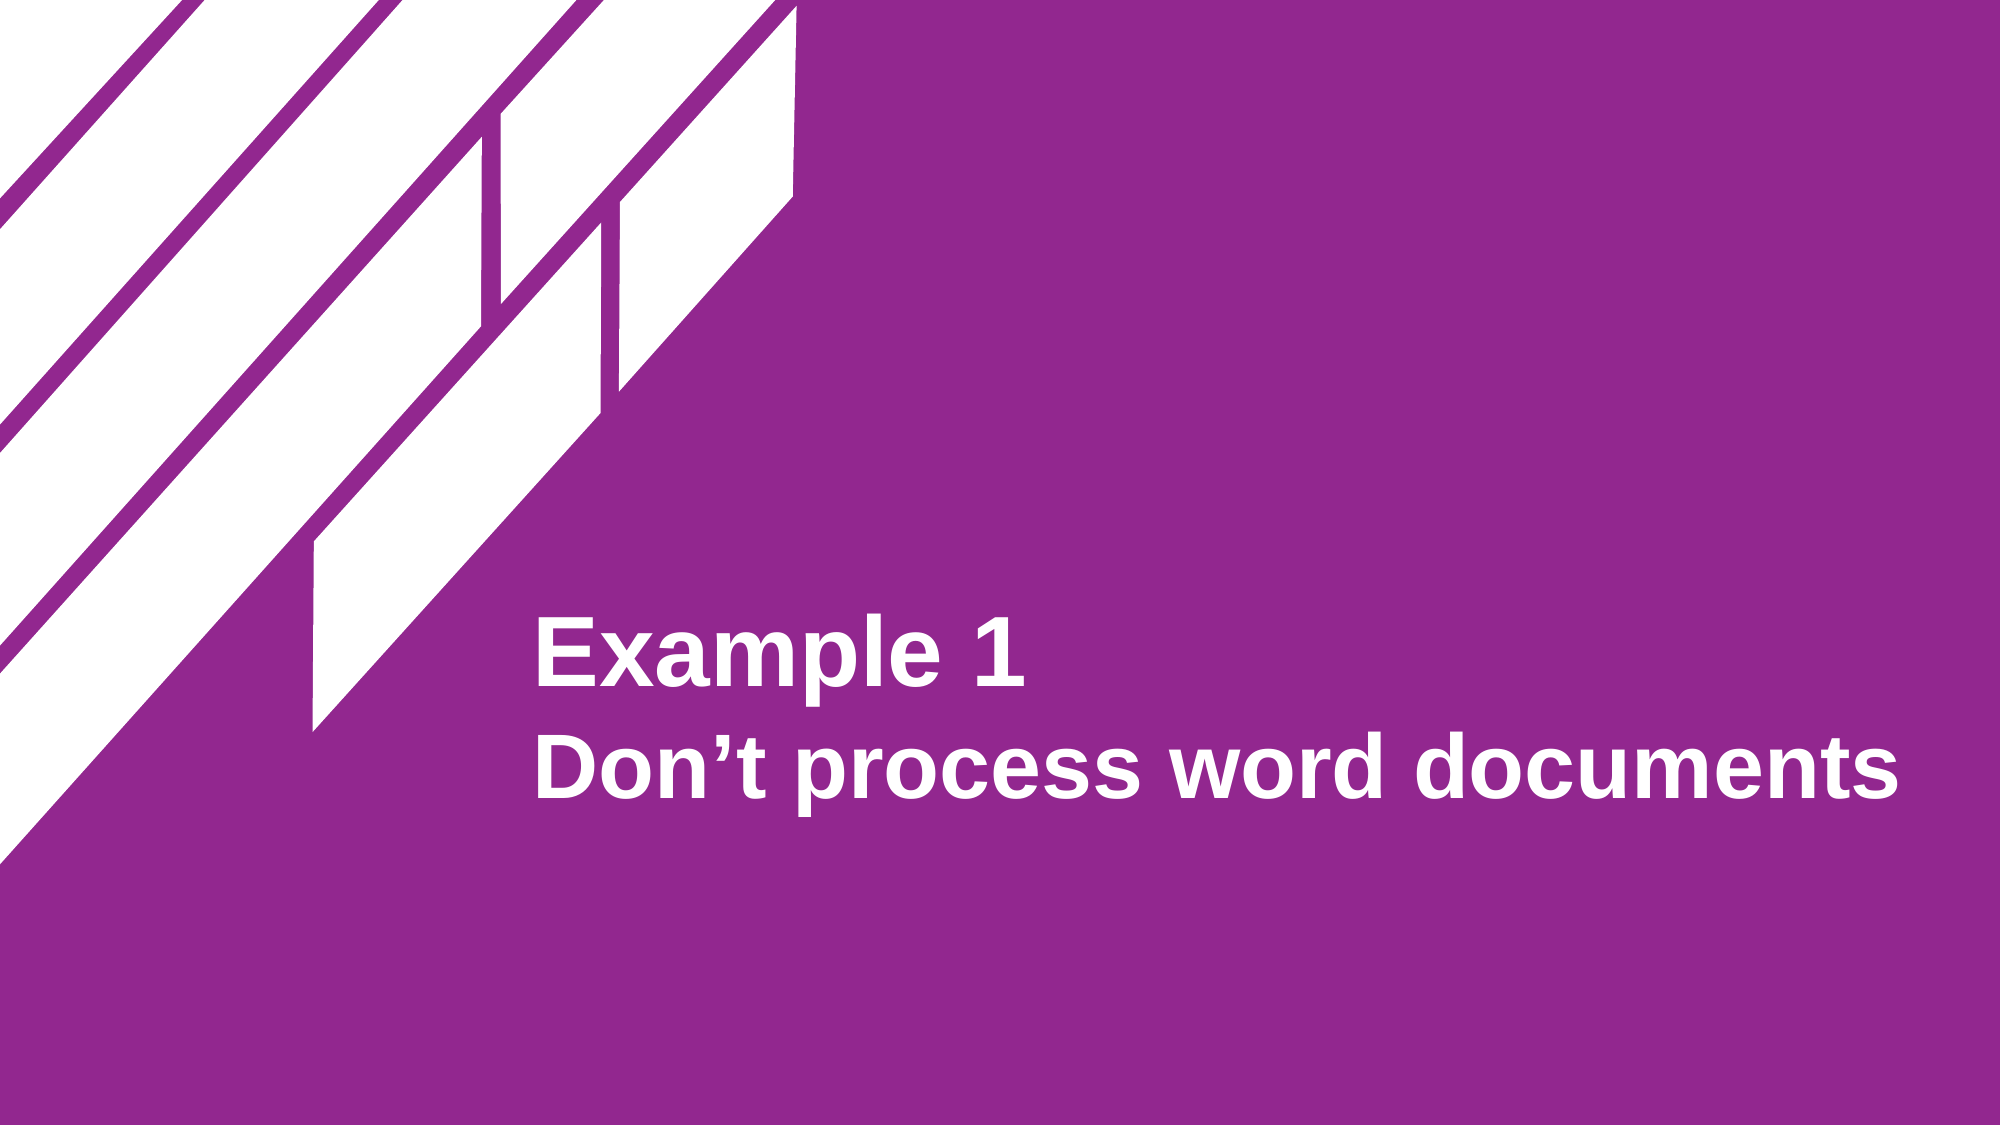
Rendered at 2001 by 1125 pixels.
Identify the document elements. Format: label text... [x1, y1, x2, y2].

list Example 1 Don’t process word documents [517, 543, 1958, 860]
